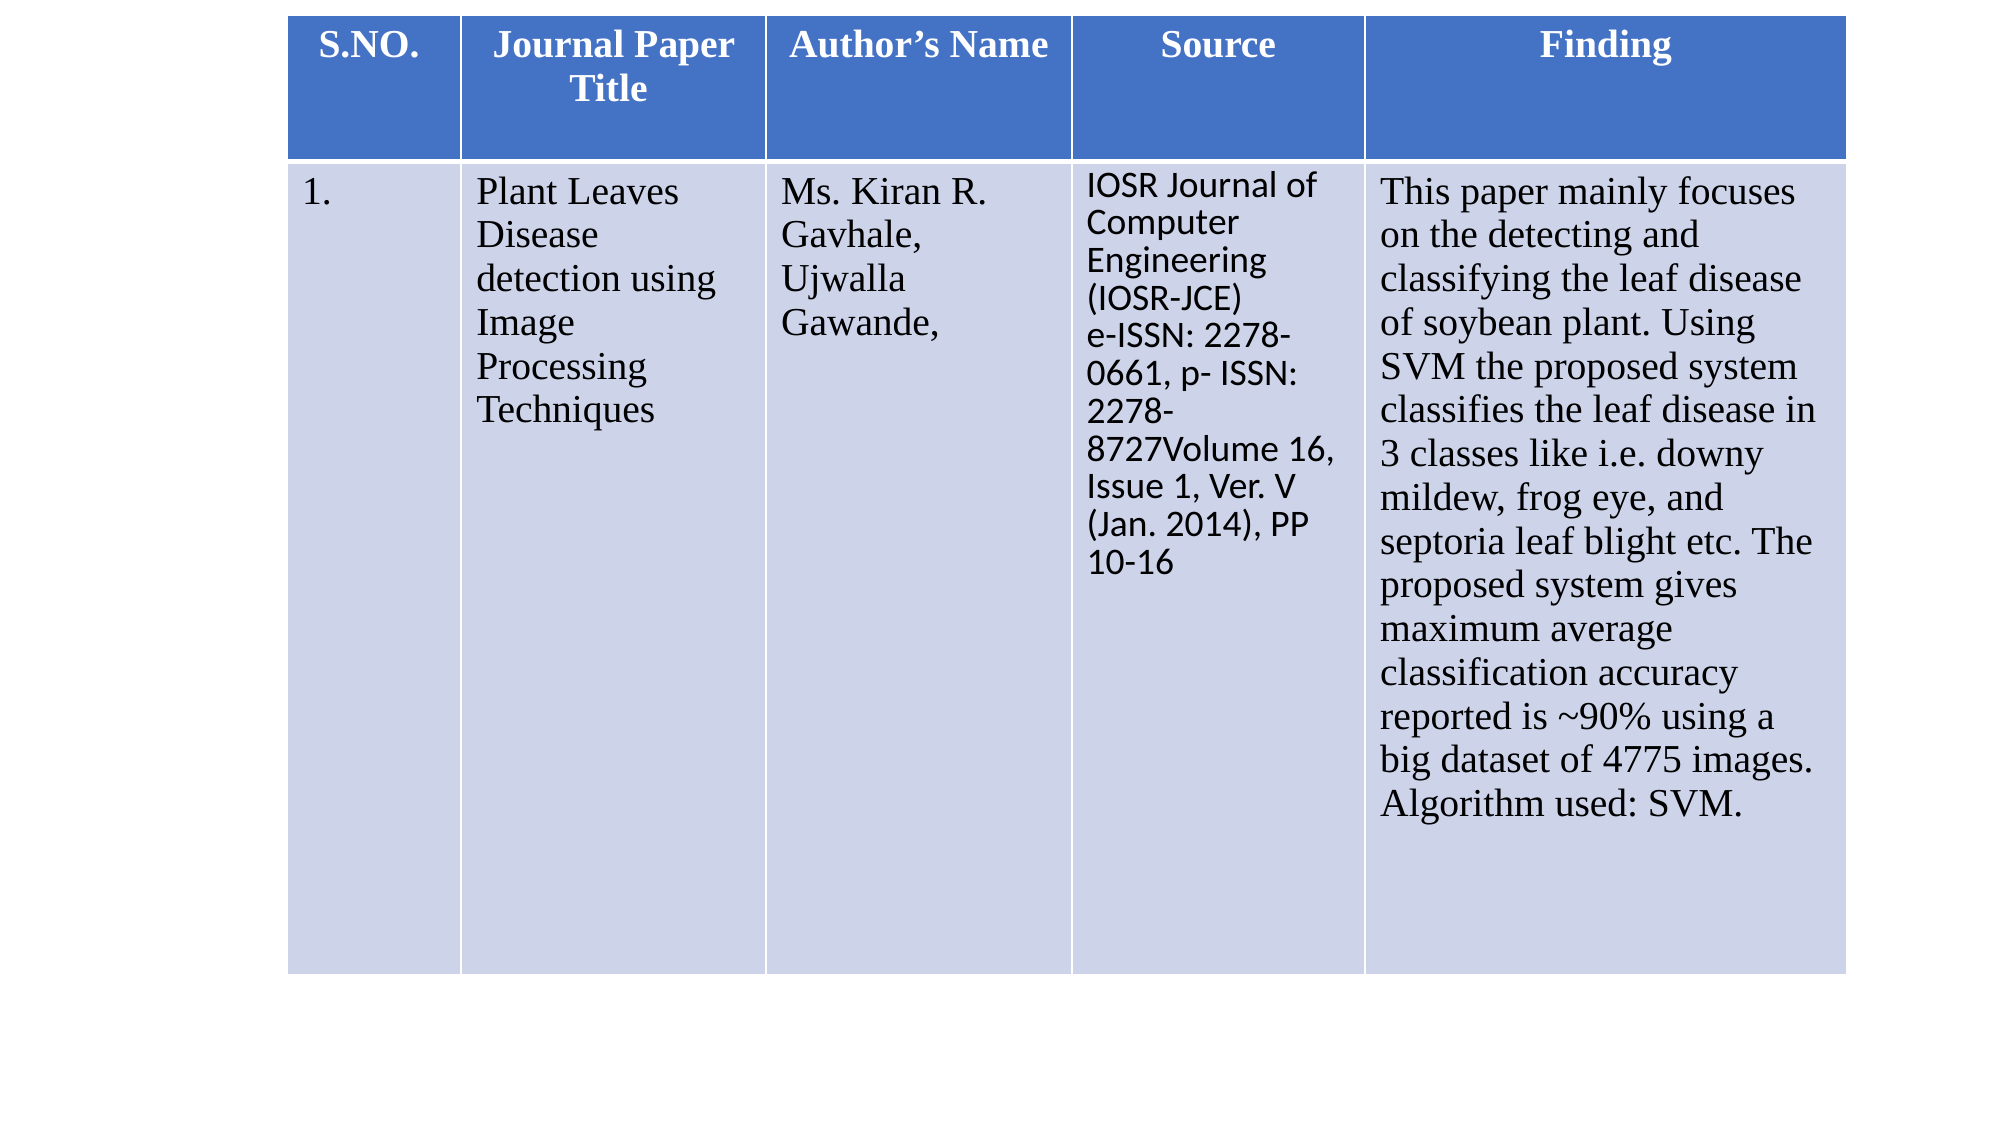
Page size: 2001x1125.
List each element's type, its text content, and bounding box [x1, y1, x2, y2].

table_header Source [1073, 16, 1364, 159]
table_cell This paper mainly focuses on the detecting and classifying the leaf disease of soybean plant. Using SVM the proposed system classifies the leaf disease in 3 classes like i.e. downy mildew, frog eye, and septoria leaf blight etc. The proposed system gives maximum average classification accuracy reported is ~90% using a big dataset of 4775 images. Algorithm used: SVM. [1366, 164, 1846, 974]
table_header Author’s Name [767, 16, 1071, 159]
table_cell 1. [288, 164, 460, 974]
table_cell Plant Leaves Disease detection using Image Processing Techniques [462, 164, 765, 974]
table_cell IOSR Journal of Computer Engineering (IOSR-JCE) e-ISSN: 2278-0661, p- ISSN: 2278-8727Volume 16, Issue 1, Ver. V (Jan. 2014), PP 10-16 [1073, 164, 1364, 974]
table_cell Ms. Kiran R. Gavhale, Ujwalla Gawande, [767, 164, 1071, 974]
table_header Journal Paper Title [462, 16, 765, 159]
table_header S.NO. [288, 16, 460, 159]
table_header Finding [1366, 16, 1846, 159]
